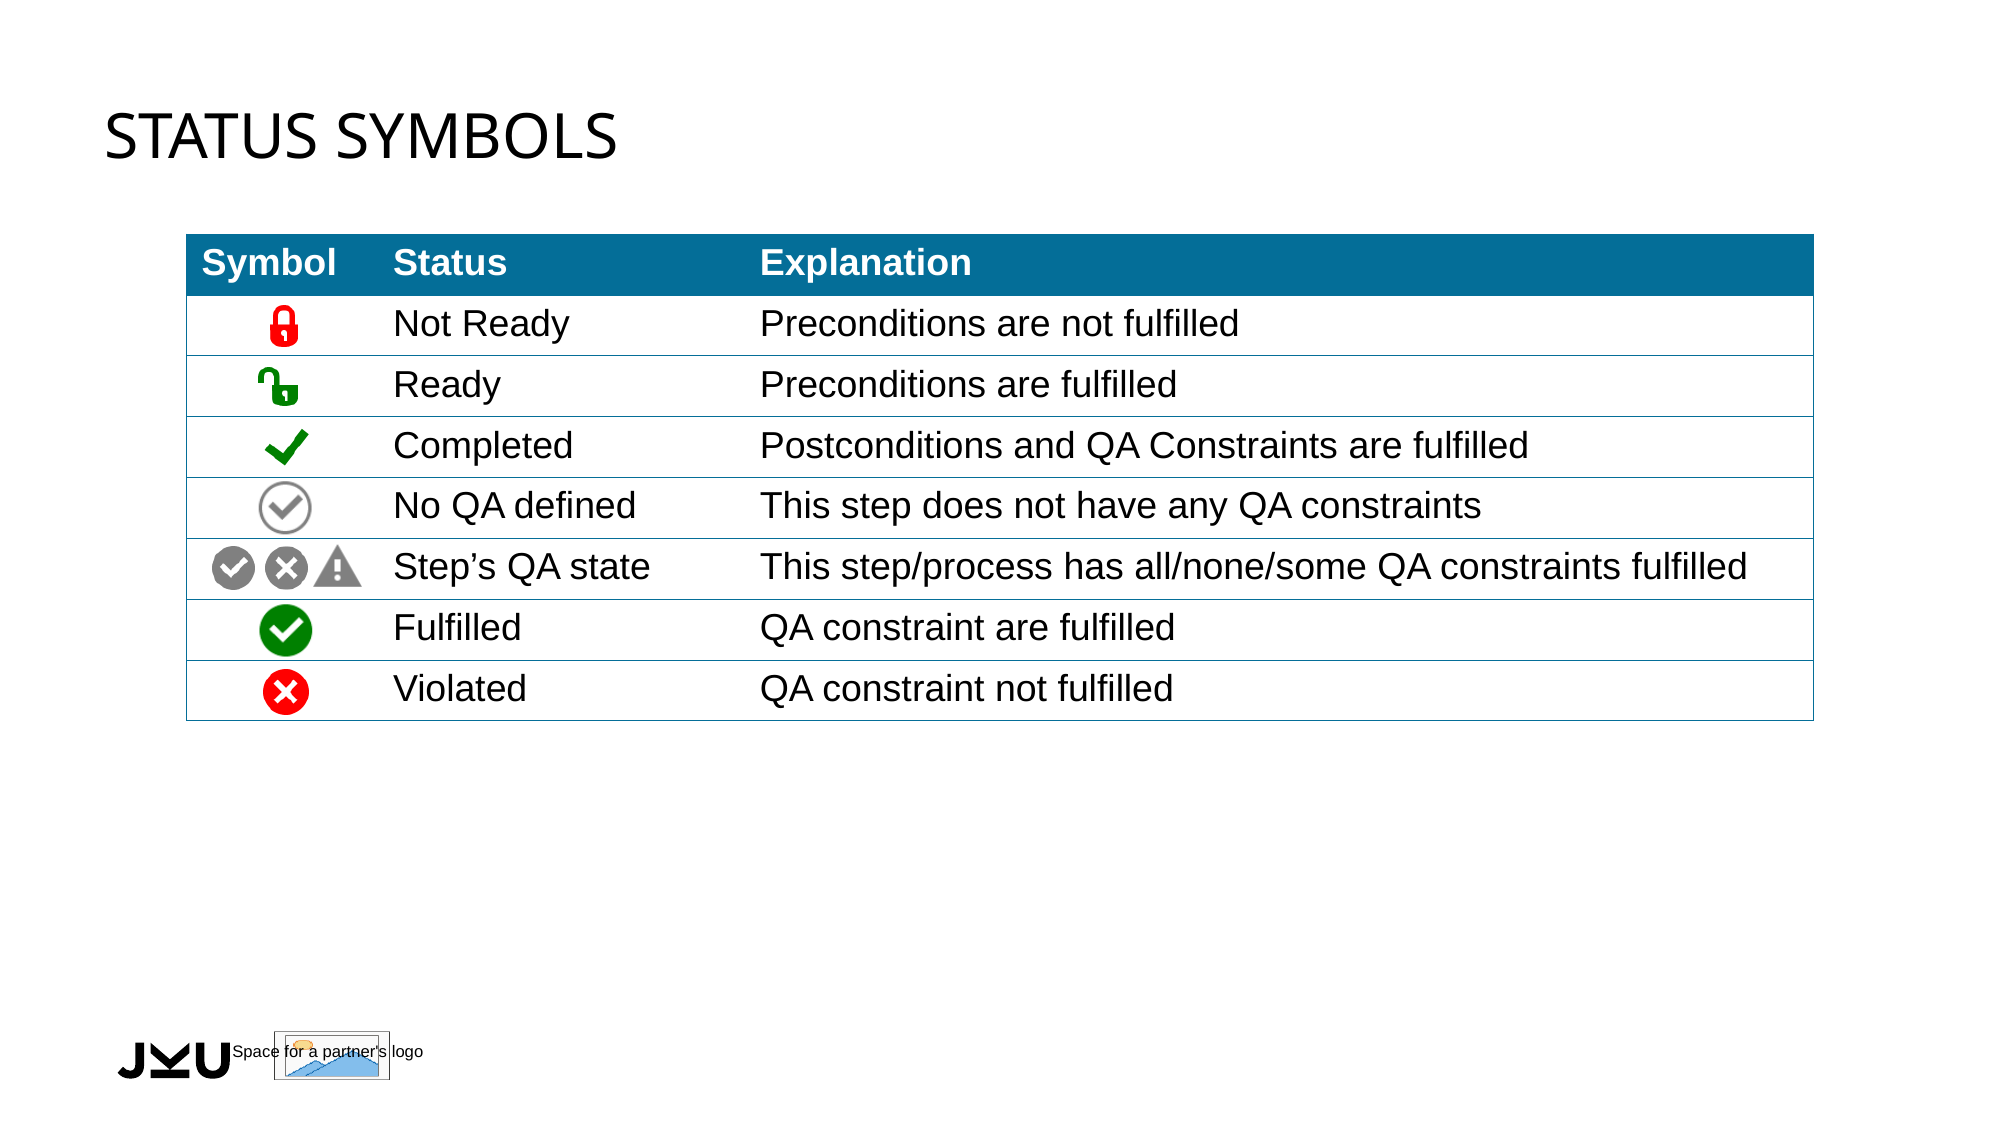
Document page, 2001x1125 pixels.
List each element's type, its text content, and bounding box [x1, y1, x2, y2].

table_cell Violated [378, 661, 745, 720]
picture [249, 664, 313, 718]
table_cell No QA defined [378, 478, 745, 538]
table_cell This step does not have any QA constraints [745, 478, 1813, 538]
picture [259, 540, 365, 592]
table_cell Completed [378, 417, 745, 477]
picture [270, 1029, 395, 1082]
table_cell Not Ready [378, 296, 745, 355]
picture [262, 297, 304, 353]
picture [254, 418, 315, 475]
table_cell This step/process has all/none/some QA constraints fulfilled [745, 539, 1813, 599]
table_cell QA constraint not fulfilled [745, 661, 1813, 720]
table_cell [187, 539, 378, 599]
picture [253, 601, 321, 658]
table_cell Fulfilled [378, 600, 745, 660]
table_cell Postconditions and QA Constraints are fulfilled [745, 417, 1813, 477]
table_cell [187, 417, 378, 477]
table_header Explanation [745, 235, 1813, 295]
picture [235, 357, 310, 413]
title StatUS SYMBOLS [89, 100, 1870, 245]
table_cell QA constraint are fulfilled [745, 600, 1813, 660]
table_cell Preconditions are fulfilled [745, 356, 1813, 416]
table_cell [187, 356, 378, 416]
picture [250, 480, 316, 536]
table_cell [187, 661, 378, 720]
table_cell Preconditions are not fulfilled [745, 296, 1813, 355]
table_cell [187, 296, 378, 355]
table_cell Step’s QA state [378, 539, 745, 599]
table_cell Ready [378, 356, 745, 416]
table_header Status [378, 235, 745, 295]
table_cell [187, 600, 378, 660]
table_header Symbol [187, 235, 378, 295]
picture [206, 544, 257, 594]
table_cell [187, 478, 378, 538]
